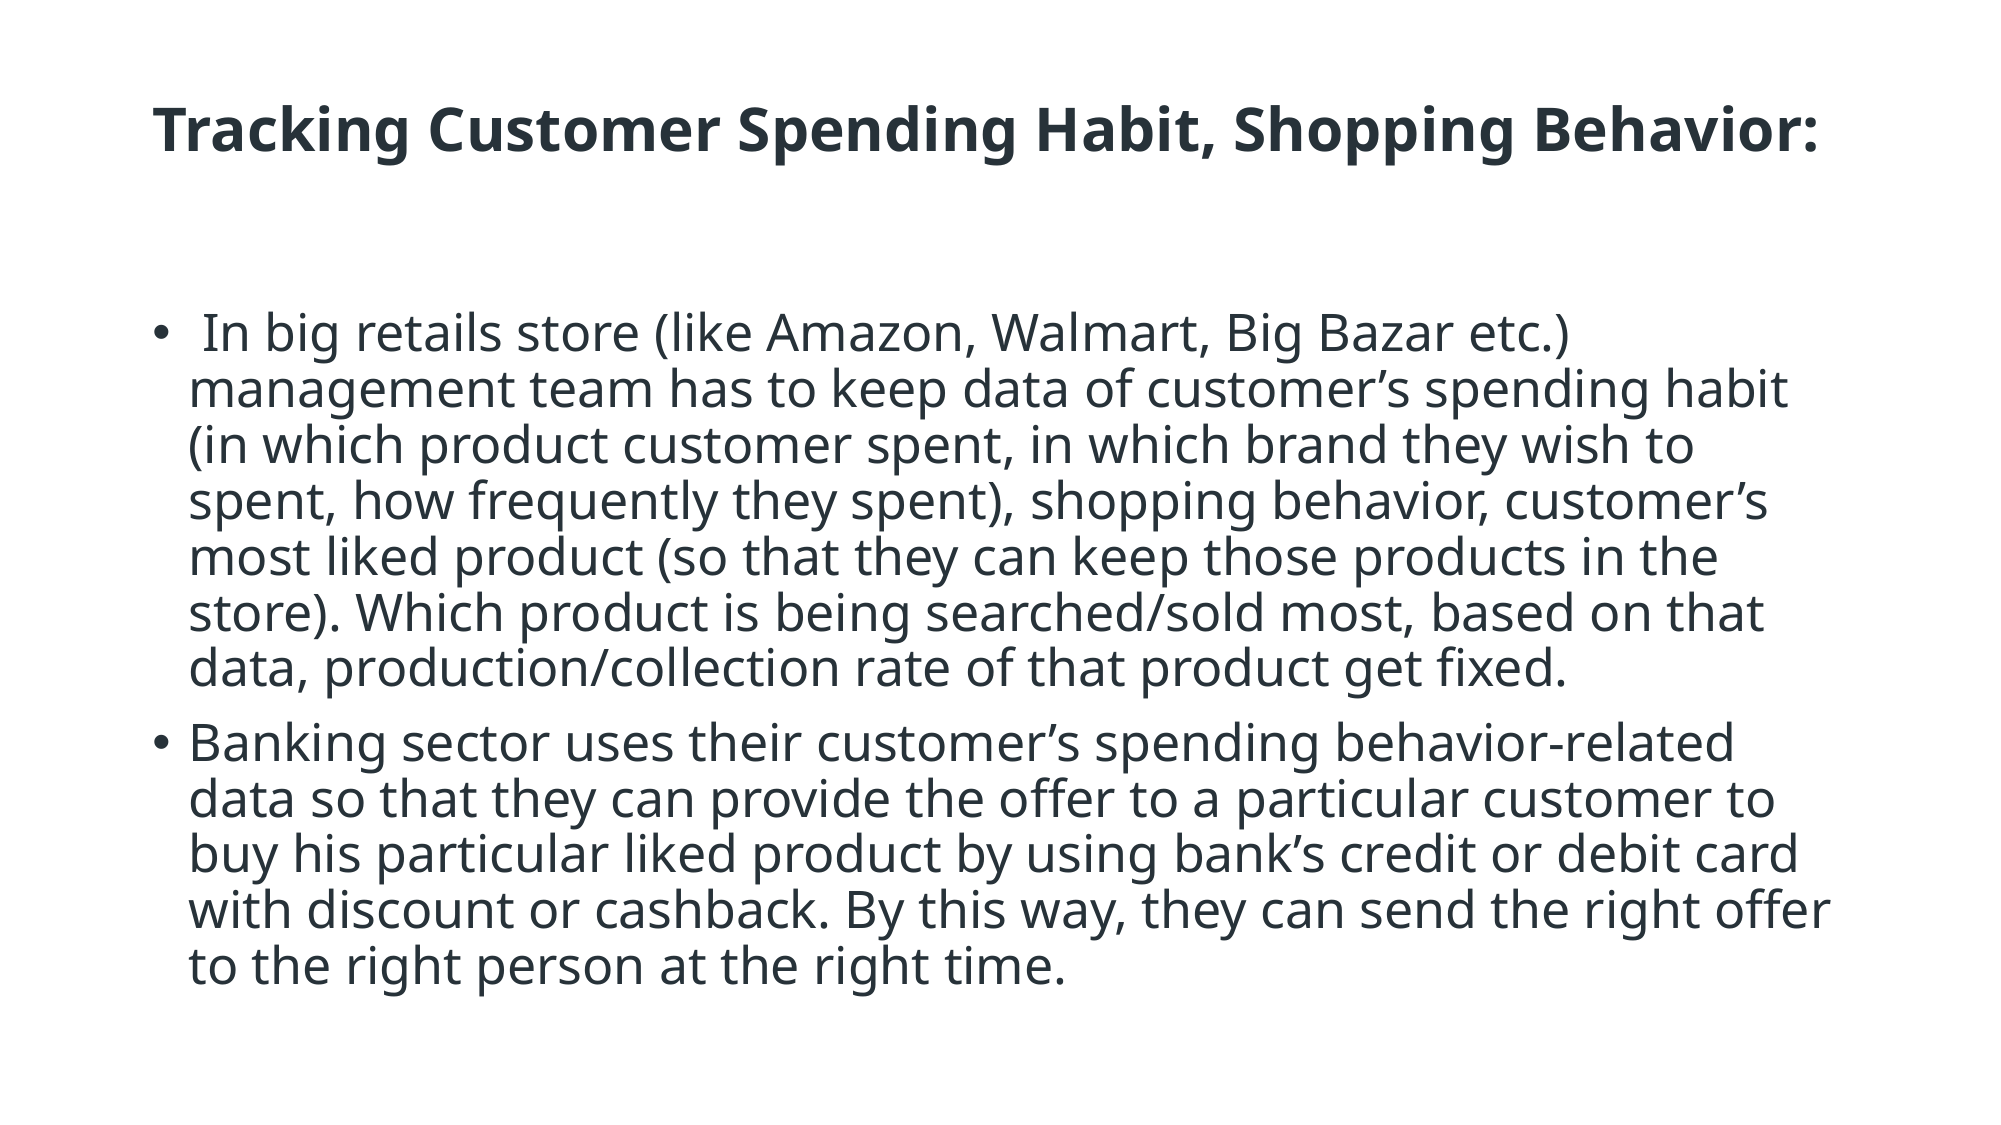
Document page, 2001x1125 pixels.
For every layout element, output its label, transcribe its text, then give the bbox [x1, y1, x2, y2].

title Tracking Customer Spending Habit, Shopping Behavior: [137, 59, 1863, 278]
list In big retails store (like Amazon, Walmart, Big Bazar etc.) management team has to keep data of customer’s spending habit (in which product customer spent, in which brand they wish to spent, how frequently they spent), shopping behavior, customer’s most liked product (so that they can keep those products in the store). Which product is being searched/sold most, based on that data, production/collection rate of that product get fixed. Banking sector uses their customer’s spending behavior-related data so that they can provide the offer to a particular customer to buy his particular liked product by using bank’s credit or debit card with discount or cashback. By this way, they can send the right offer to the right person at the right time. [137, 299, 1863, 1014]
